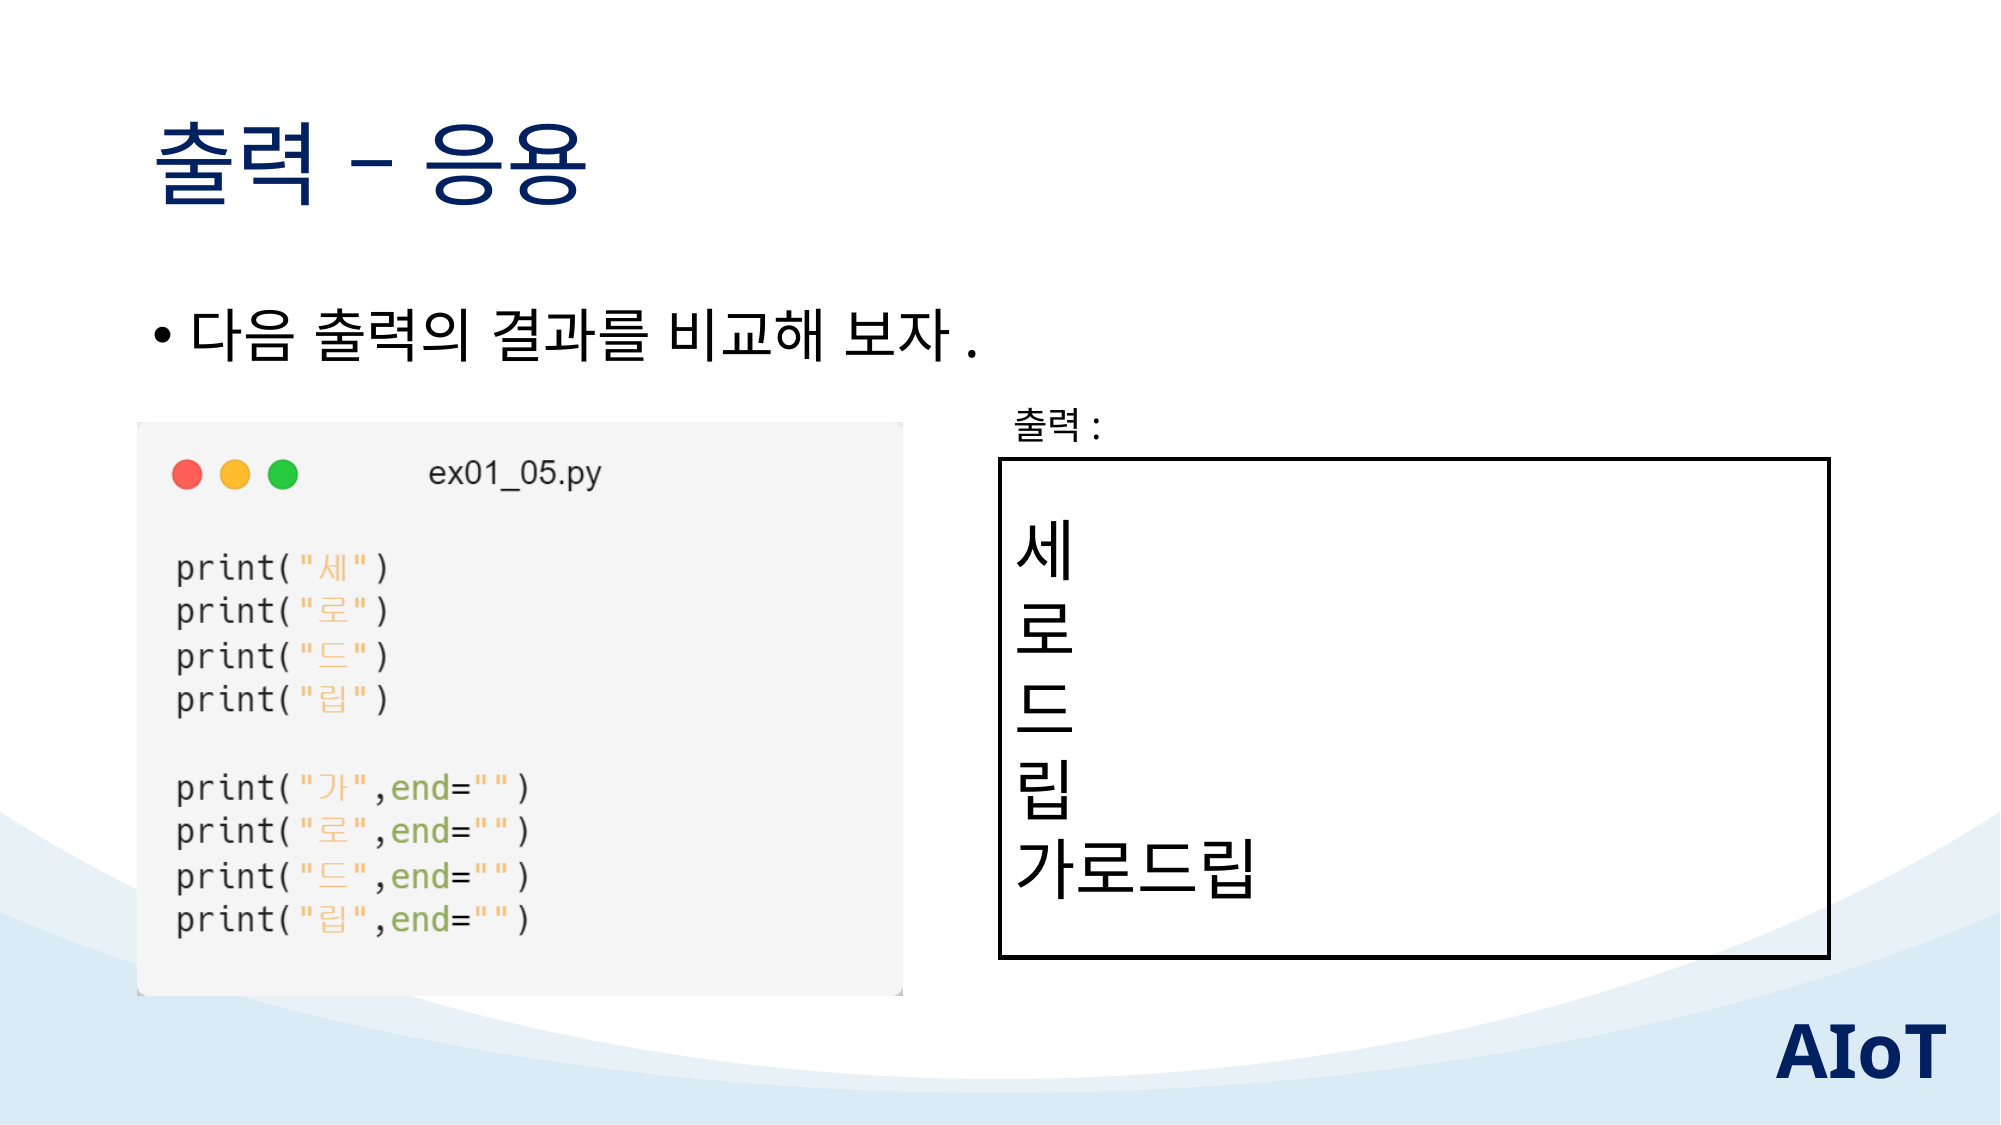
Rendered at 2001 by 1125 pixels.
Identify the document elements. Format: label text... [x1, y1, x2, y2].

text_box 출력: [998, 394, 1116, 455]
text_box 세 로 드 립 가로드립 [999, 458, 1830, 959]
list 다음 출력의 결과를 비교해 보자. [137, 299, 1863, 1014]
title 출력 – 응용 [137, 59, 1863, 278]
picture [137, 422, 903, 996]
